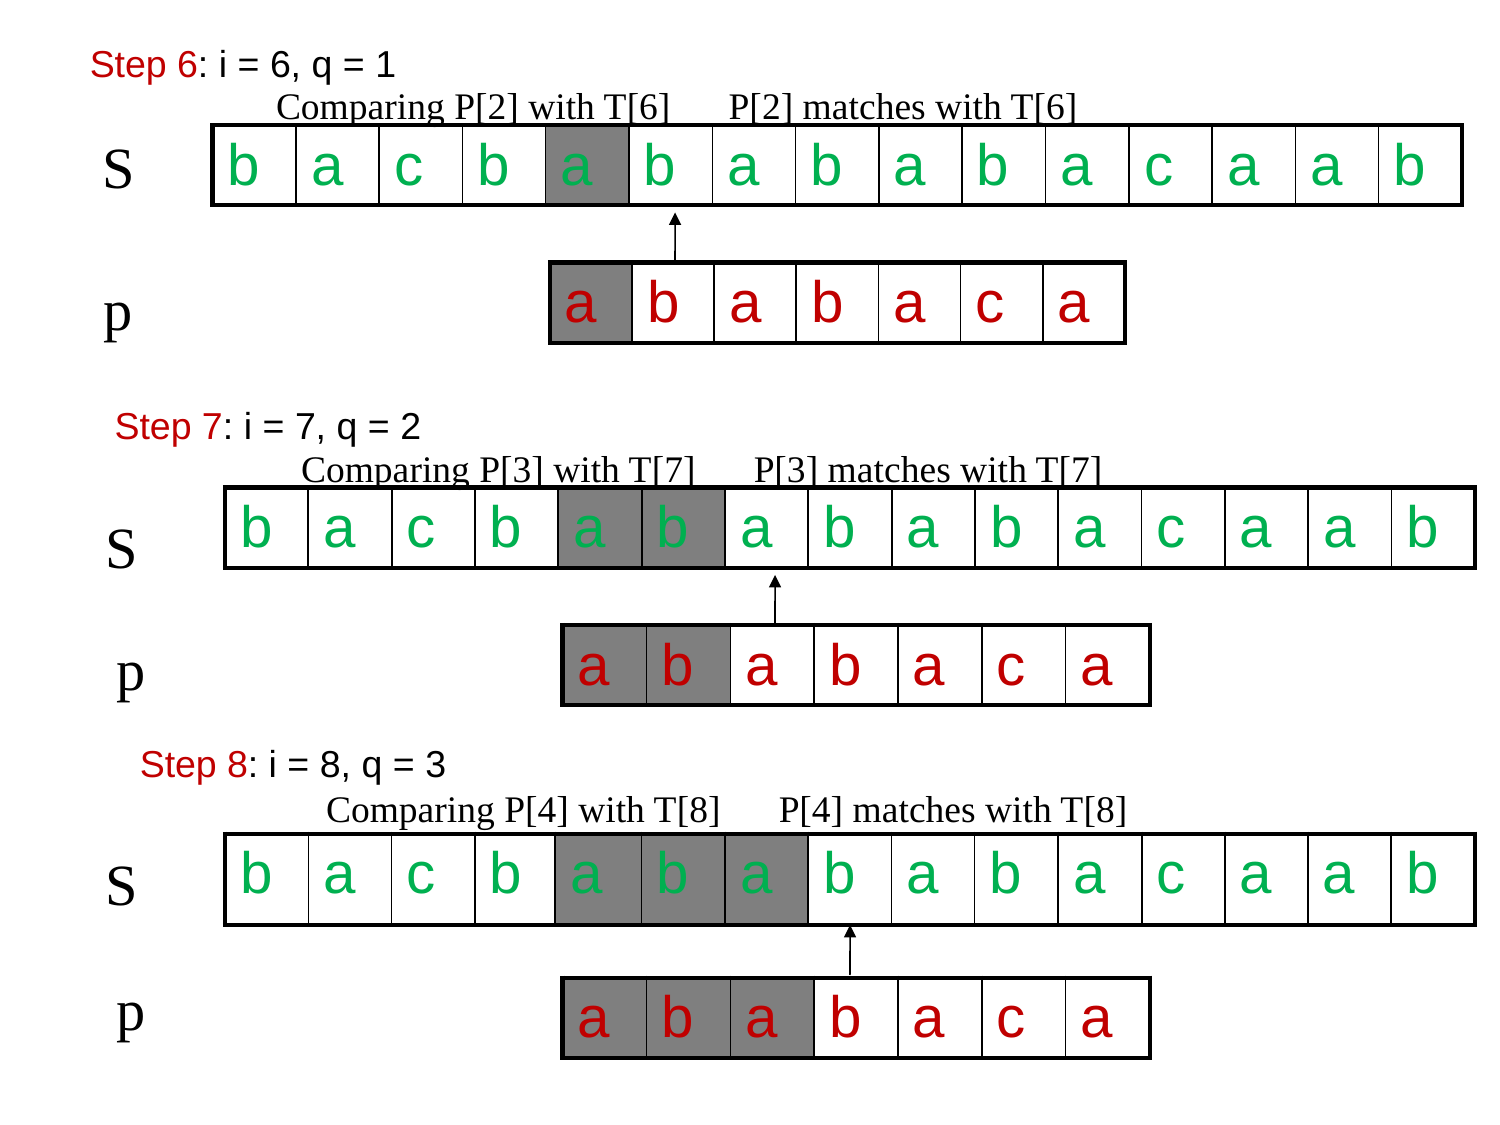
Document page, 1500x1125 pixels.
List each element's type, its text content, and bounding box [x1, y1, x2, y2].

table_header b [227, 490, 307, 566]
text_box P[3] matches with T[7] [739, 437, 1118, 498]
table_header a [715, 265, 795, 341]
table_header a [1066, 627, 1148, 703]
table_header b [643, 490, 724, 566]
table_header a [1226, 490, 1307, 566]
table_header a [713, 127, 795, 203]
table_header c [393, 498, 474, 566]
table_header c [1130, 127, 1211, 203]
table_header a [1066, 980, 1148, 1056]
table_header a [309, 498, 391, 566]
table_header b [1379, 127, 1460, 203]
table_header b [1392, 490, 1473, 566]
text_box [768, 574, 782, 625]
table_header b [463, 135, 545, 203]
table_header a [565, 627, 646, 703]
table_header b [642, 837, 724, 923]
table_header a [1059, 837, 1141, 923]
text_box Comparing P[3] with T[7] [286, 437, 711, 498]
table_header b [815, 627, 897, 703]
text_box p [101, 624, 161, 710]
table_header b [647, 980, 730, 1056]
table_header a [1309, 490, 1391, 566]
table_header a [1059, 490, 1141, 566]
text_box Step 7: i = 7, q = 2 [99, 399, 475, 438]
table_header c [392, 837, 474, 923]
table_header a [726, 490, 807, 566]
table_header c [961, 265, 1042, 341]
text_box P[4] matches with T[8] [764, 777, 1143, 837]
table_header a [556, 837, 641, 923]
table_header c [380, 135, 462, 203]
text_box Step 6: i = 6, q = 1 [74, 37, 450, 75]
table_header c [1142, 490, 1224, 566]
table_header a [297, 135, 378, 203]
text_box Step 8: i = 8, q = 3 [124, 737, 500, 775]
table_header b [227, 836, 308, 923]
text_box Comparing P[4] with T[8] [311, 777, 736, 837]
table_header a [893, 498, 974, 566]
table_header b [1392, 836, 1473, 923]
table_header a [1046, 127, 1128, 203]
table_header a [1213, 127, 1295, 203]
table_header b [647, 627, 730, 703]
table_header b [476, 498, 557, 566]
table_header a [899, 980, 981, 1056]
text_box Comparing P[2] with T[6] [261, 74, 686, 135]
table_header b [476, 837, 554, 923]
table_header c [983, 980, 1065, 1056]
table_header b [975, 837, 1057, 923]
table_header a [880, 135, 961, 203]
table_header a [1044, 265, 1123, 341]
table_header c [983, 627, 1065, 703]
table_header c [1143, 836, 1224, 923]
text_box p [89, 264, 149, 350]
table_header b [976, 498, 1057, 566]
table_header b [633, 265, 713, 341]
table_header a [726, 836, 807, 923]
text_box [843, 924, 857, 976]
table_header b [630, 127, 712, 203]
text_box S [90, 839, 154, 925]
table_header b [797, 265, 878, 341]
table_header b [963, 135, 1045, 203]
table_header a [552, 265, 631, 341]
table_header a [899, 627, 981, 703]
table_header a [892, 837, 974, 923]
table_header a [1226, 836, 1307, 923]
table_header a [559, 498, 641, 566]
table_header b [815, 980, 897, 1056]
text_box S [88, 123, 151, 208]
table_header a [546, 135, 628, 203]
table_header a [565, 980, 646, 1056]
table_header b [215, 127, 295, 203]
text_box [668, 212, 682, 263]
text_box p [101, 964, 161, 1050]
table_header a [1309, 836, 1390, 923]
table_header b [809, 498, 891, 566]
text_box S [90, 502, 154, 588]
table_header b [796, 135, 878, 203]
table_header a [309, 836, 391, 923]
text_box P[2] matches with T[6] [714, 74, 1093, 135]
table_header a [731, 627, 813, 703]
table_header a [731, 980, 813, 1056]
table_header a [879, 265, 960, 341]
table_header a [1296, 127, 1378, 203]
table_header b [809, 837, 891, 923]
